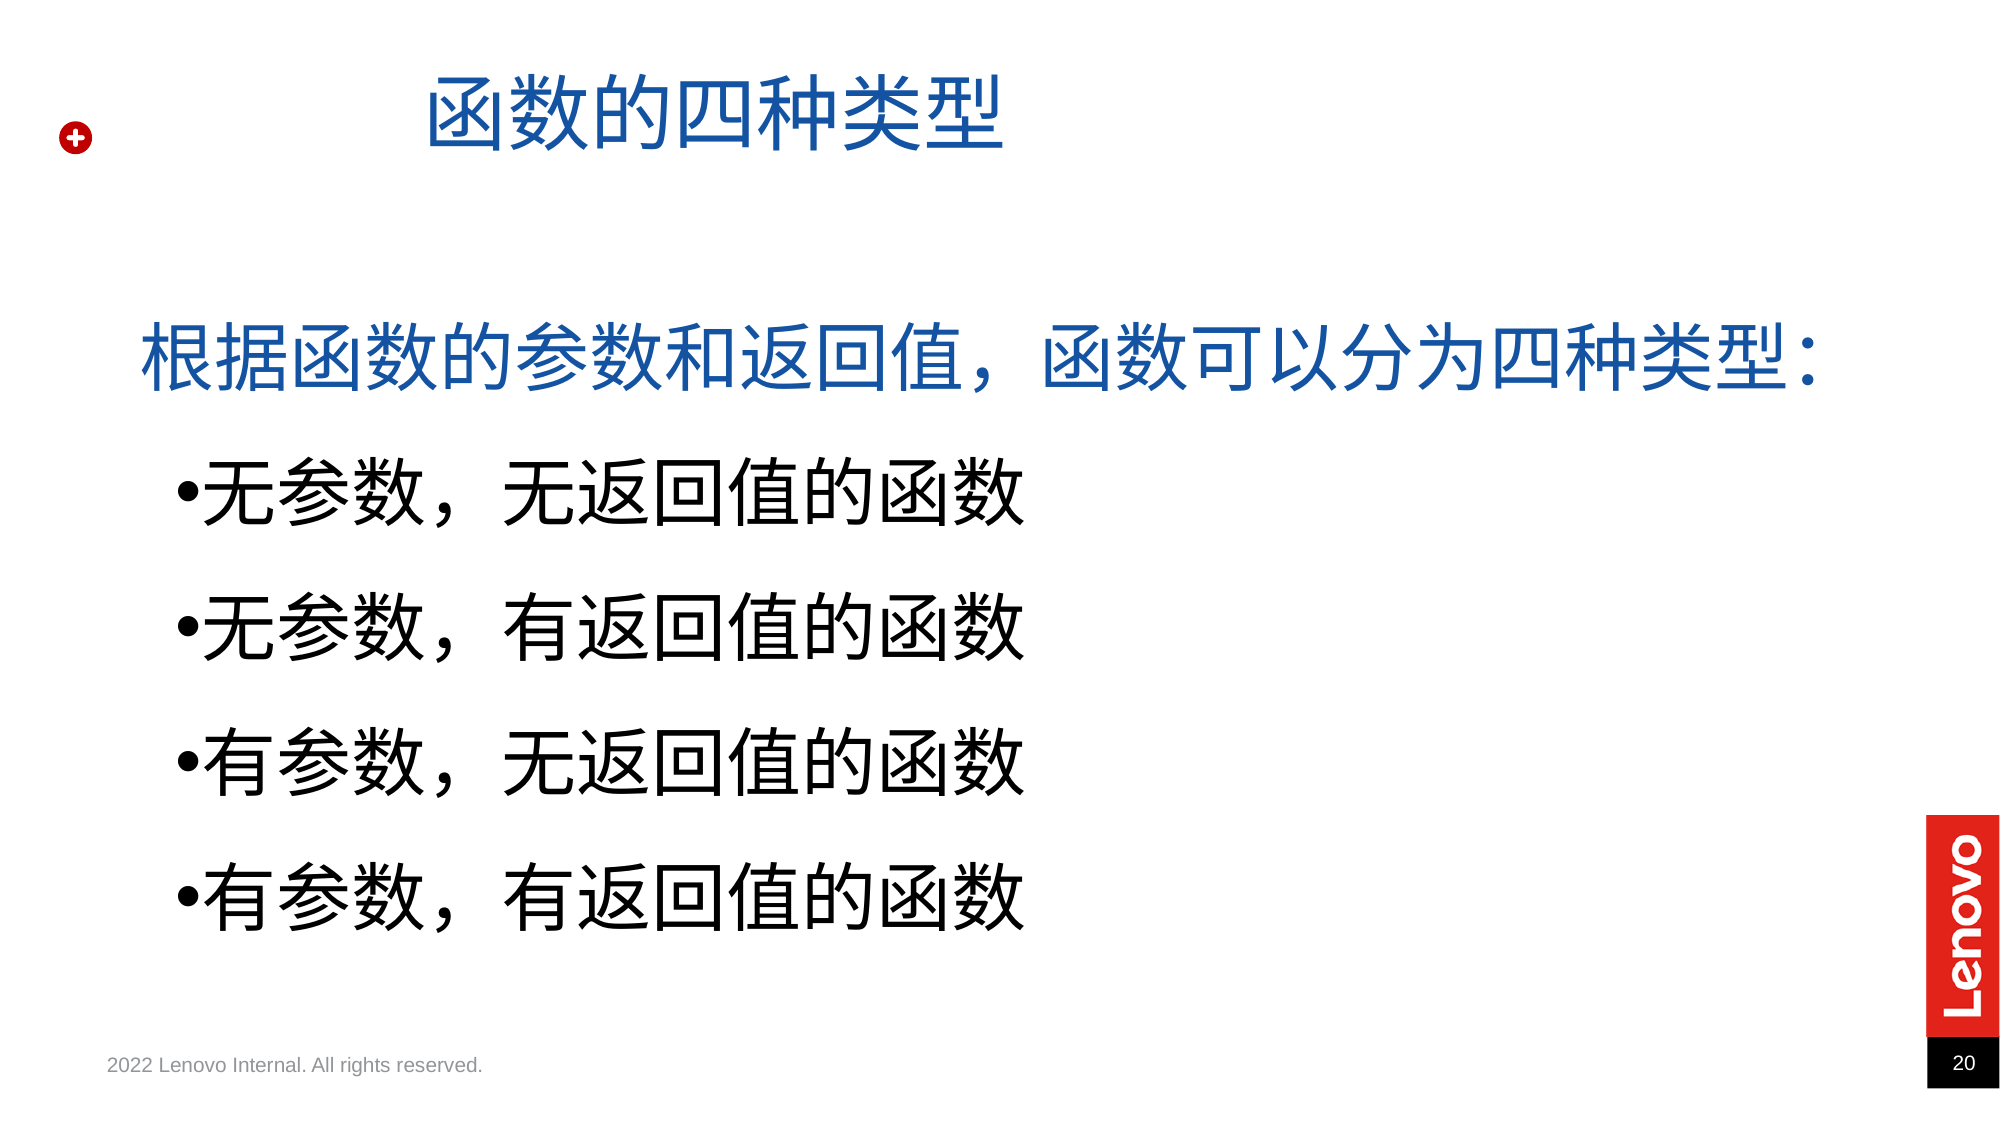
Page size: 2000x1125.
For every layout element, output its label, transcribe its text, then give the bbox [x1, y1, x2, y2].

text_box 函数的四种类型 [409, 53, 1463, 169]
text_box 根据函数的参数和返回值，函数可以分为四种类型： 无参数，无返回值的函数 无参数，有返回值的函数 有参数，无返回值的函数 有参数，有返回值的函数 [125, 258, 1930, 948]
picture [1926, 815, 2000, 1037]
